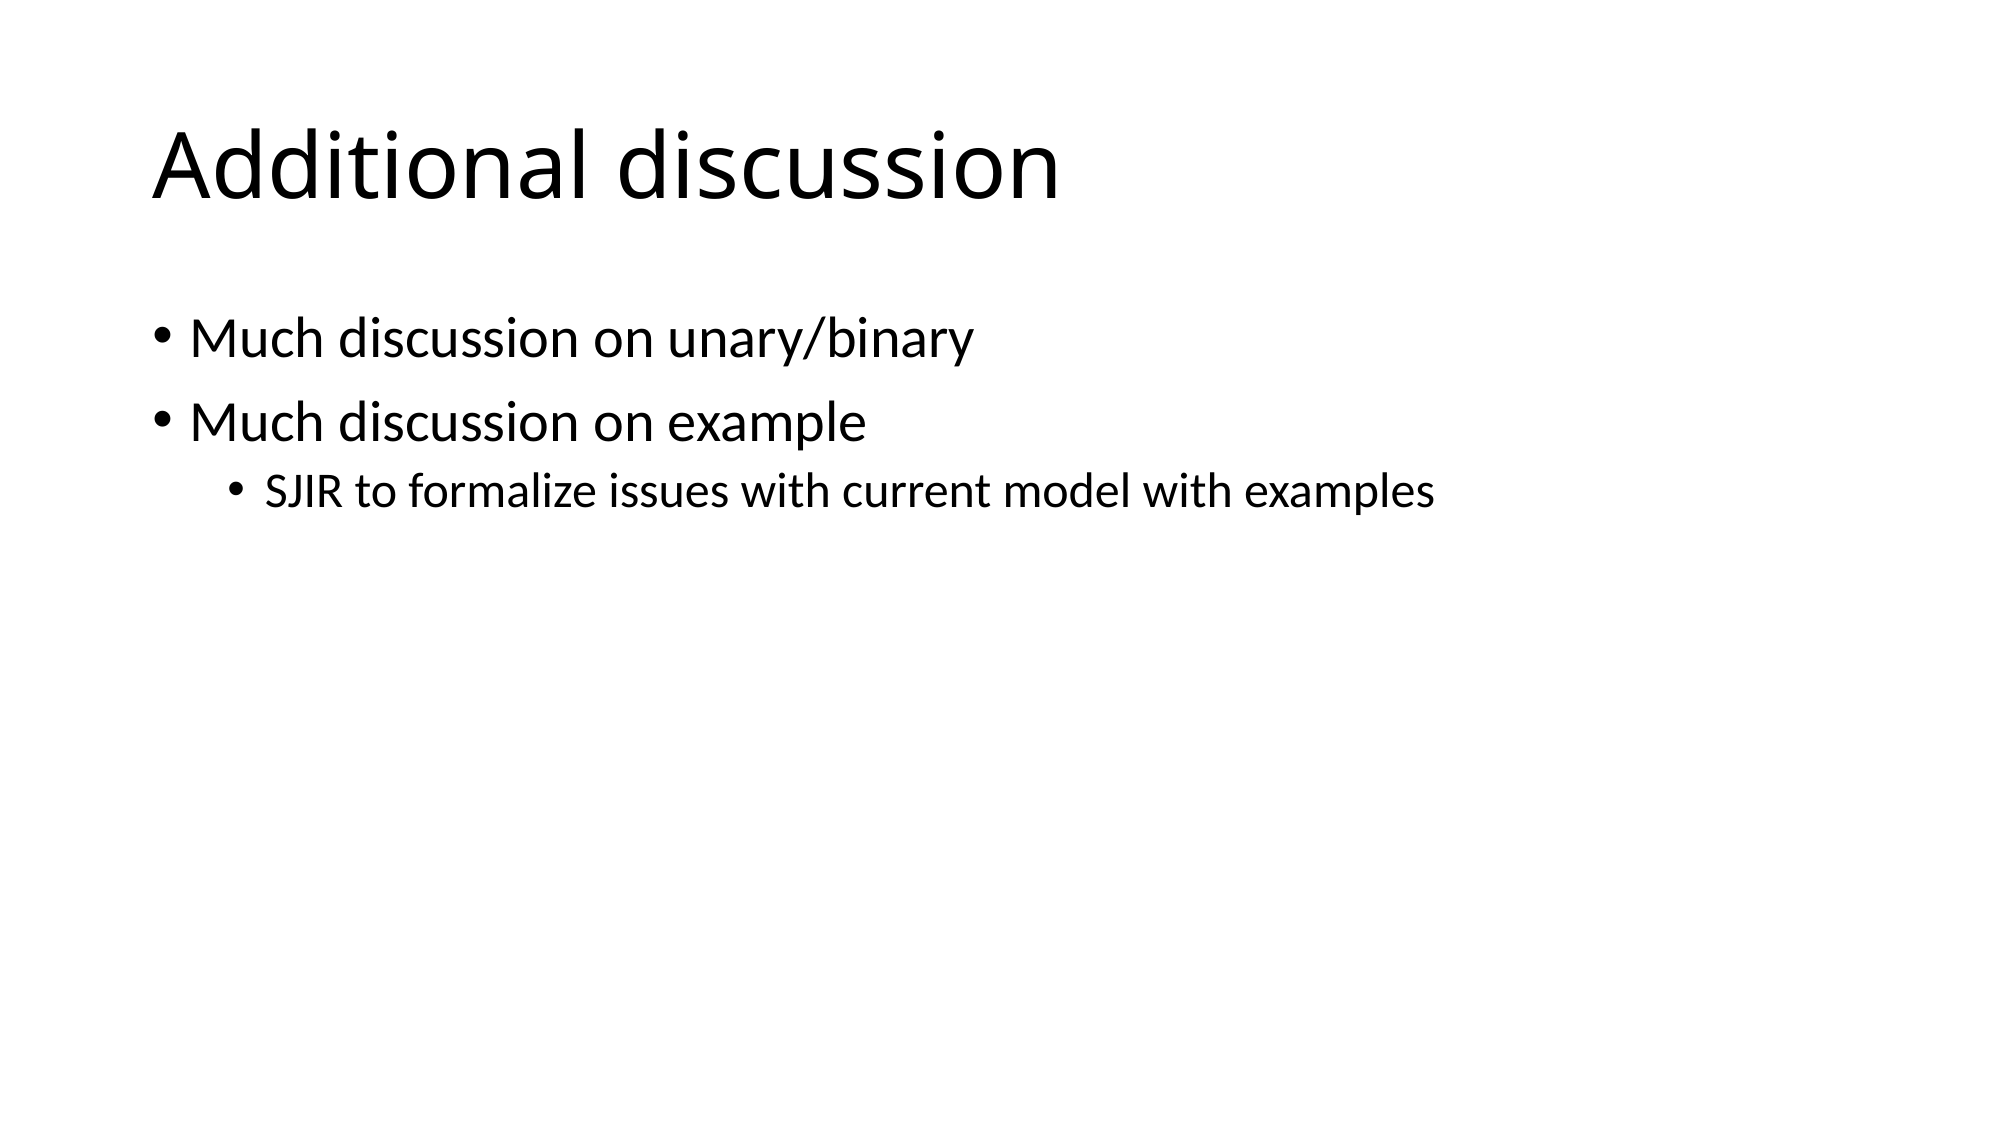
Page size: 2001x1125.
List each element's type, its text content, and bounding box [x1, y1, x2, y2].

list Much discussion on unary/binary Much discussion on example SJIR to formalize issues with current model with examples [137, 299, 1863, 1014]
title Additional discussion [137, 59, 1863, 278]
